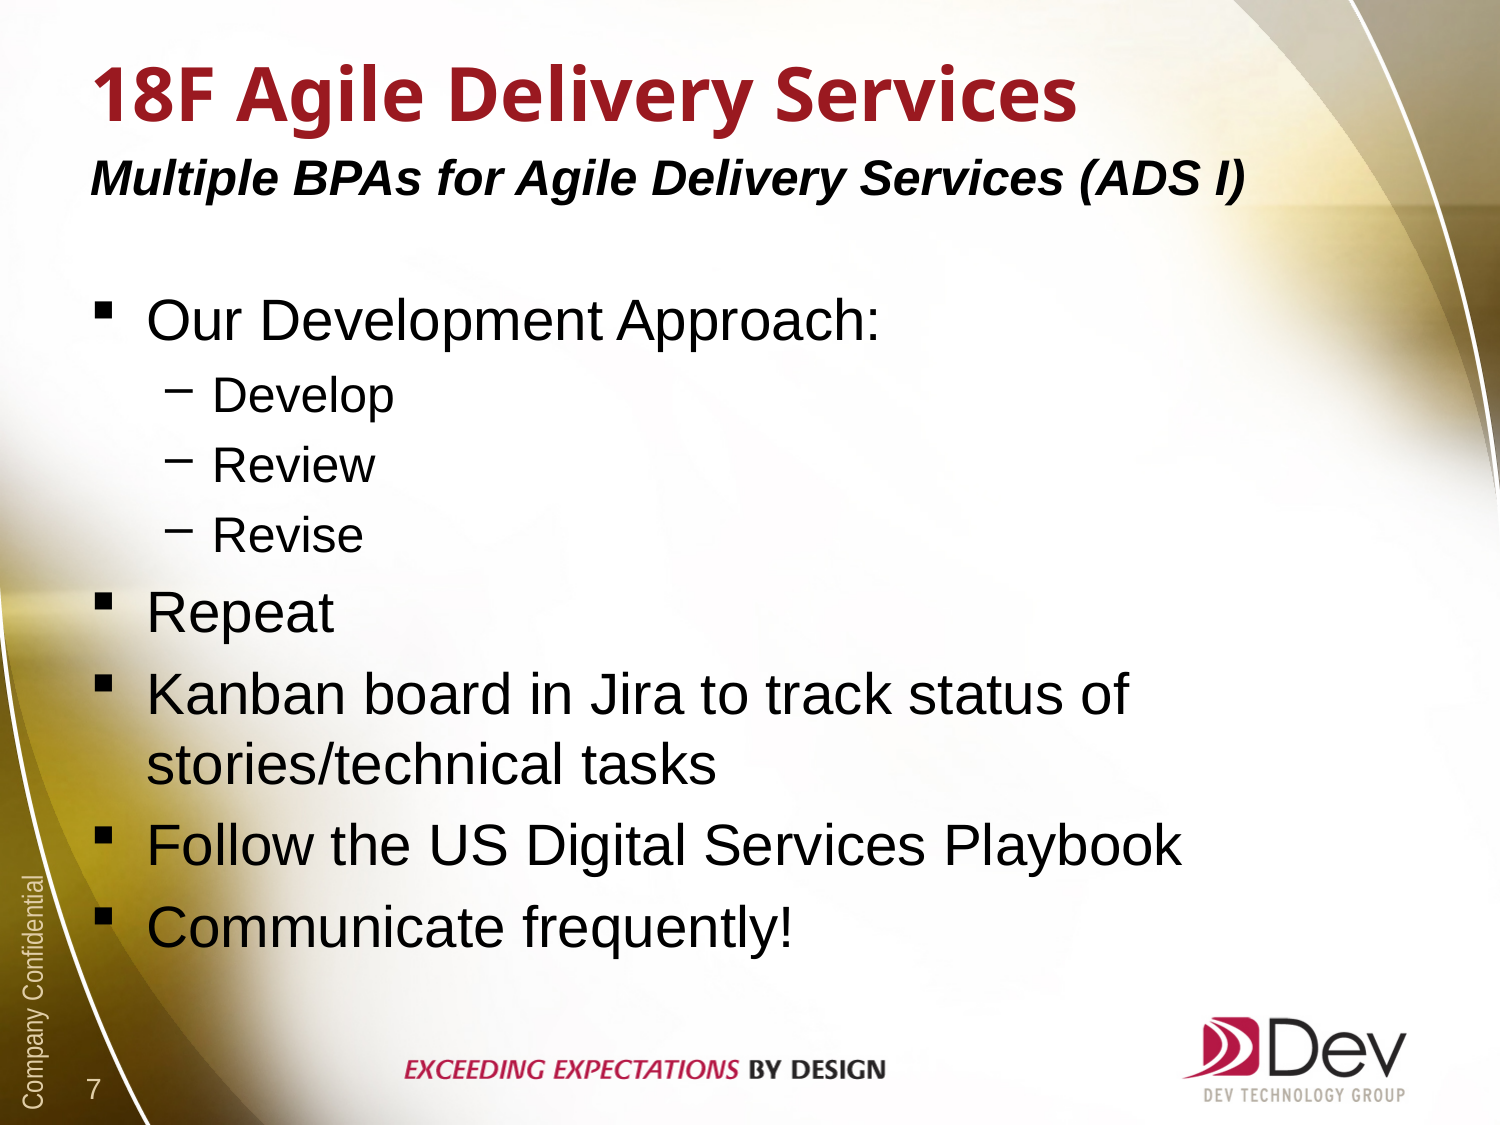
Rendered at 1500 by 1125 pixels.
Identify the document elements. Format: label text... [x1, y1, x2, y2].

picture [0, 0, 1500, 1125]
list Multiple BPAs for Agile Delivery Services (ADS I) [75, 137, 1425, 275]
title 18F Agile Delivery Services [75, 45, 1425, 137]
list Our Development Approach: Develop Review Revise Repeat Kanban board in Jira to track status of stories/technical tasks Follow the US Digital Services Playbook Communicate frequently! [75, 275, 1425, 1005]
